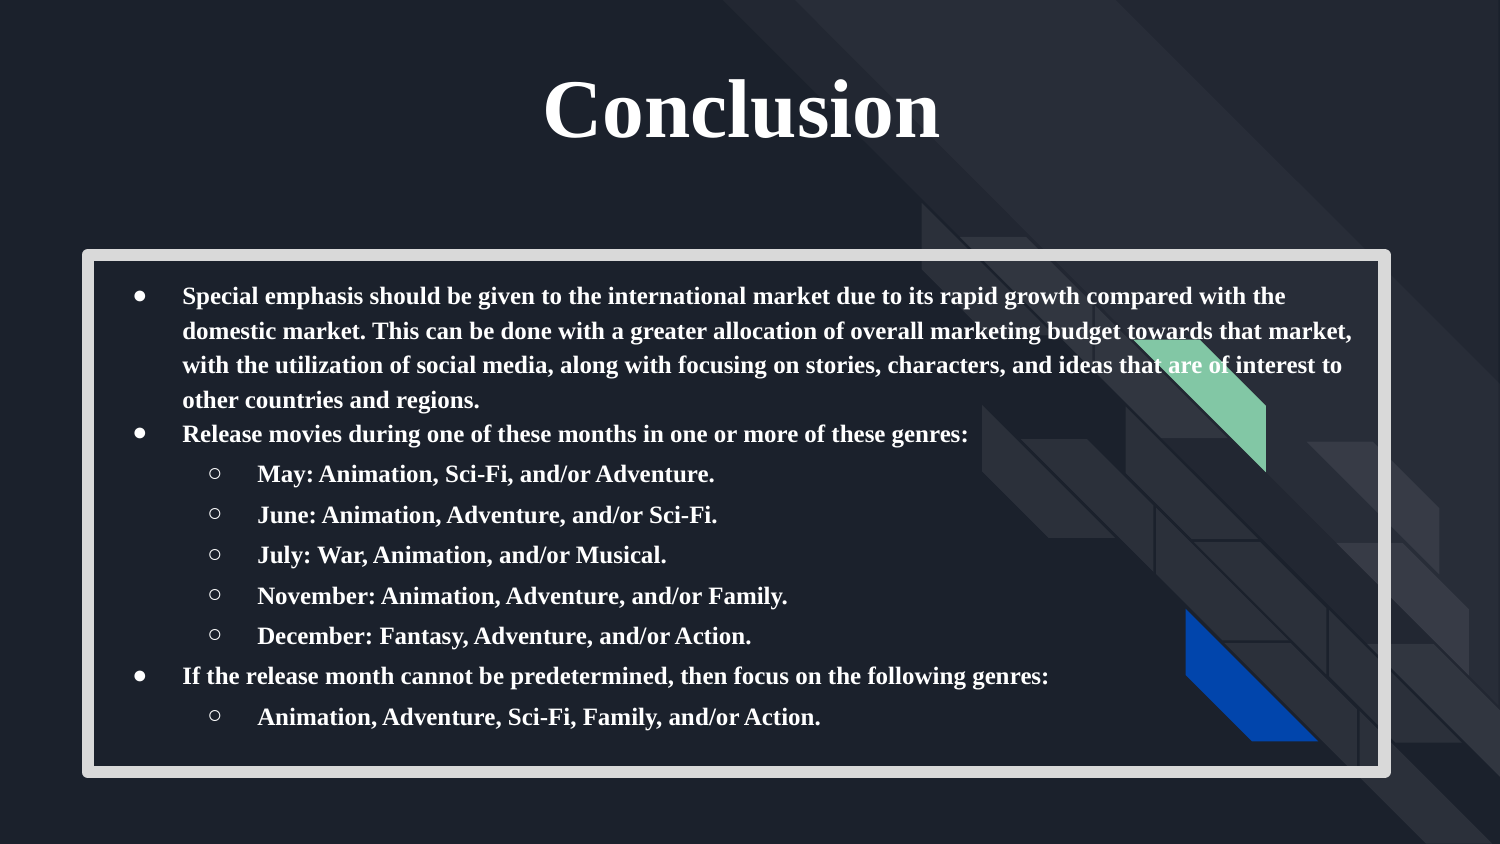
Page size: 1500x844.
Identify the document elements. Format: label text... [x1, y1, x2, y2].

title Conclusion [527, 39, 972, 185]
text_box [88, 254, 1385, 773]
